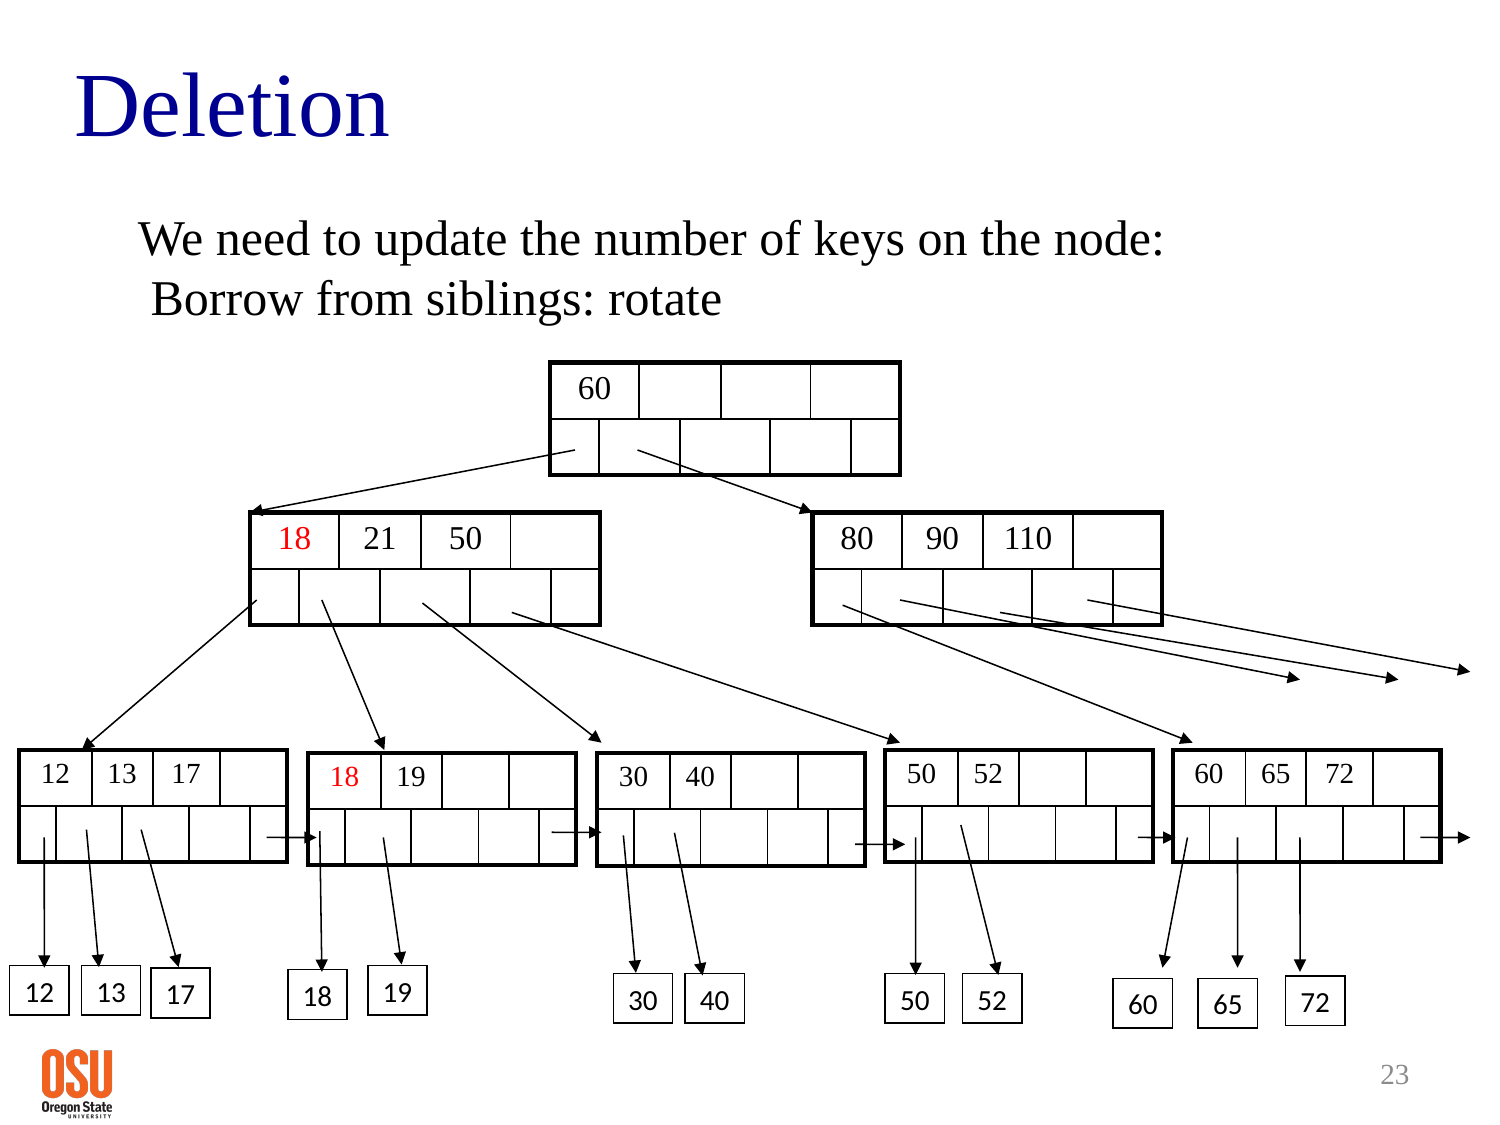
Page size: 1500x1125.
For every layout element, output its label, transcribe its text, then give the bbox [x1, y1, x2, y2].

table_header 40 [671, 755, 730, 808]
table_header [1020, 752, 1085, 805]
title Deletion [59, 16, 1410, 183]
text_box [1231, 837, 1244, 968]
table_cell [381, 570, 469, 623]
table_cell [829, 810, 863, 864]
table_header 19 [382, 755, 441, 808]
text_box 30 [613, 973, 673, 1023]
text_box [511, 612, 901, 745]
text_box [999, 612, 1399, 684]
table_cell [540, 810, 574, 863]
table_header [811, 365, 898, 418]
table_cell [251, 807, 285, 860]
table_cell [21, 807, 55, 860]
table_cell [479, 810, 538, 863]
table_header [1074, 515, 1160, 568]
text_box [1137, 831, 1176, 844]
table_cell [252, 570, 298, 623]
table_cell [887, 807, 921, 860]
table_header [510, 755, 574, 808]
table_header 52 [959, 752, 1018, 805]
table_cell [989, 807, 1055, 860]
table_header [1087, 752, 1151, 805]
text_box [960, 824, 1002, 976]
table_cell [768, 810, 827, 864]
text_box [1293, 837, 1307, 972]
table_header 80 [815, 515, 901, 568]
table_cell [1114, 606, 1160, 623]
text_box [578, 826, 595, 839]
table_cell [600, 420, 679, 473]
text_box [637, 449, 813, 515]
text_box [422, 602, 602, 743]
text_box [1420, 831, 1471, 844]
text_box 50 [885, 973, 945, 1023]
table_header [221, 752, 285, 805]
table_cell [815, 570, 861, 623]
table_cell [1277, 807, 1342, 860]
table_header 90 [903, 515, 982, 568]
table_header 12 [21, 752, 91, 805]
text_box [626, 868, 641, 973]
text_box [681, 868, 707, 976]
text_box 19 [367, 965, 428, 1016]
table_header 60 [1175, 752, 1245, 805]
table_cell [1210, 807, 1275, 860]
text_box 72 [1285, 975, 1345, 1026]
table_header 110 [984, 515, 1072, 568]
table_cell [852, 420, 898, 473]
text_box 17 [150, 968, 211, 1018]
table_cell [190, 807, 249, 860]
text_box [86, 829, 104, 968]
table_cell [771, 420, 850, 473]
table_header [443, 755, 508, 808]
text_box [387, 867, 407, 965]
table_cell [862, 570, 942, 623]
table_header [799, 755, 863, 808]
table_cell [599, 810, 633, 864]
text_box [1158, 837, 1188, 968]
text_box [1087, 599, 1471, 676]
table_header 60 [552, 365, 638, 418]
table_cell [1344, 807, 1403, 860]
table_cell [681, 420, 769, 473]
table_cell [923, 807, 988, 860]
text_box [249, 449, 575, 517]
text_box 60 [1113, 978, 1173, 1029]
text_box 65 [1198, 978, 1258, 1029]
table_header 30 [599, 755, 669, 808]
table_cell [57, 807, 121, 860]
text_box 13 [81, 965, 141, 1016]
table_header 50 [887, 752, 957, 805]
table_cell [1175, 807, 1209, 860]
table_cell [471, 570, 550, 623]
table_cell [412, 810, 478, 863]
text_box [315, 831, 328, 972]
table_header 50 [422, 515, 510, 568]
table_header 21 [340, 515, 420, 568]
text_box 40 [685, 973, 745, 1023]
table_cell [1405, 807, 1438, 860]
table_header 18 [252, 515, 338, 568]
table_cell [701, 810, 767, 864]
text_box [867, 838, 906, 851]
text_box We need to update the number of keys on the node: Borrow from siblings: rotate [123, 197, 1181, 333]
text_box [141, 829, 182, 968]
table_cell [1056, 807, 1115, 860]
table_cell [1033, 570, 1112, 623]
table_cell [552, 420, 598, 473]
table_header 72 [1307, 752, 1372, 805]
text_box [909, 837, 922, 976]
text_box 18 [287, 969, 348, 1020]
table_header 65 [1246, 752, 1305, 805]
table_cell [1117, 807, 1151, 860]
text_box [81, 599, 257, 751]
text_box [899, 599, 1300, 684]
table_header [722, 365, 810, 418]
table_cell [552, 570, 598, 623]
table_header 13 [93, 752, 152, 805]
table_header [640, 365, 720, 418]
text_box [321, 599, 386, 751]
table_header [732, 755, 797, 808]
text_box [842, 605, 1193, 744]
text_box [38, 837, 51, 968]
table_header 17 [154, 752, 219, 805]
text_box 12 [9, 965, 69, 1016]
table_cell [1114, 570, 1160, 613]
table_cell [944, 570, 1031, 623]
table_cell [310, 810, 344, 863]
slide_number 23 [1074, 1042, 1425, 1103]
table_cell [346, 810, 410, 863]
table_header 18 [310, 755, 380, 808]
text_box 52 [962, 973, 1022, 1023]
table_cell [635, 810, 700, 864]
table_header [511, 515, 598, 568]
table_cell [123, 807, 188, 860]
table_cell [300, 570, 379, 623]
table_header [1374, 752, 1438, 805]
